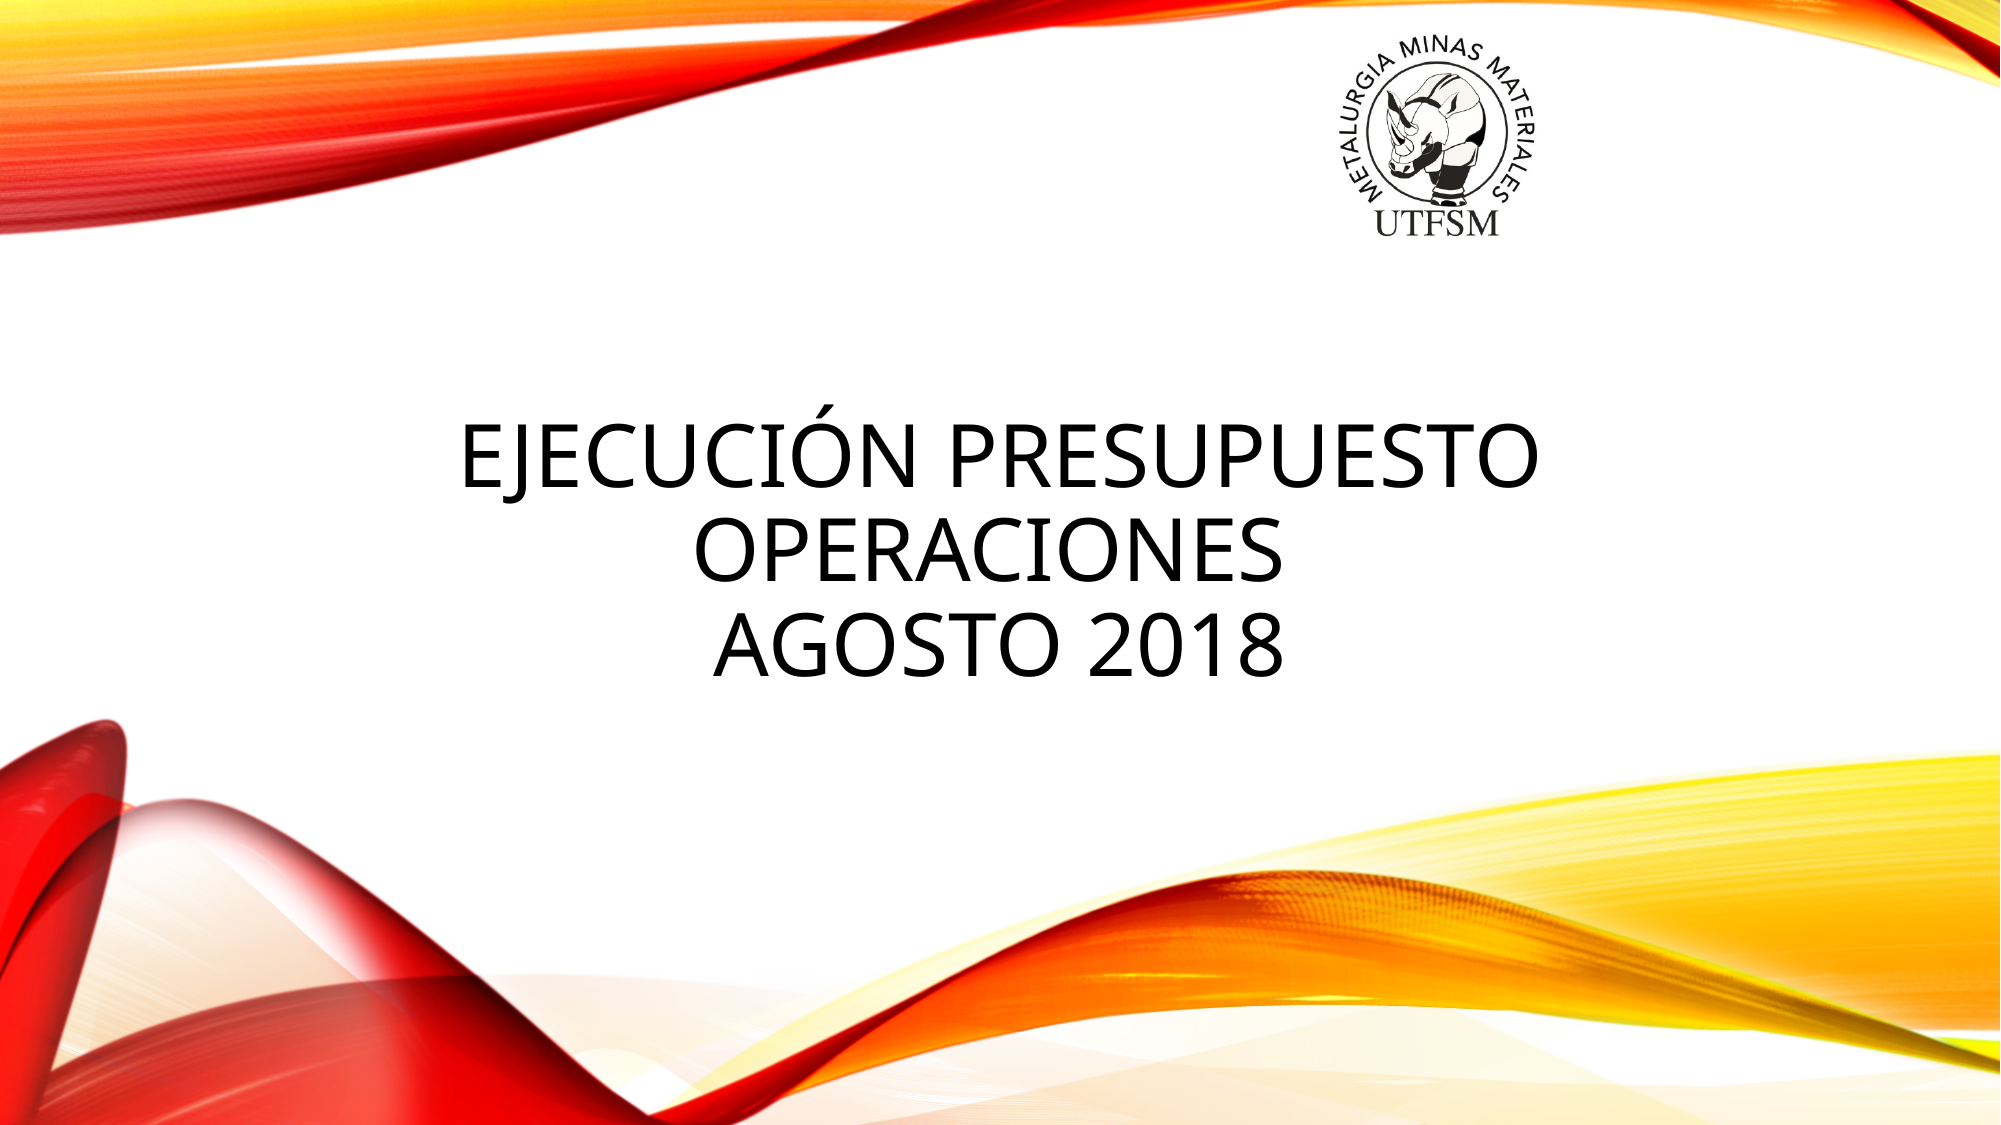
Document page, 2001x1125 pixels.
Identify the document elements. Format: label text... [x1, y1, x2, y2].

picture [0, 717, 2000, 1125]
title EJECUCIÓN PRESUPUESTO OPERACIONES AGOSTO 2018 [225, 402, 1775, 703]
picture [0, 0, 2000, 258]
